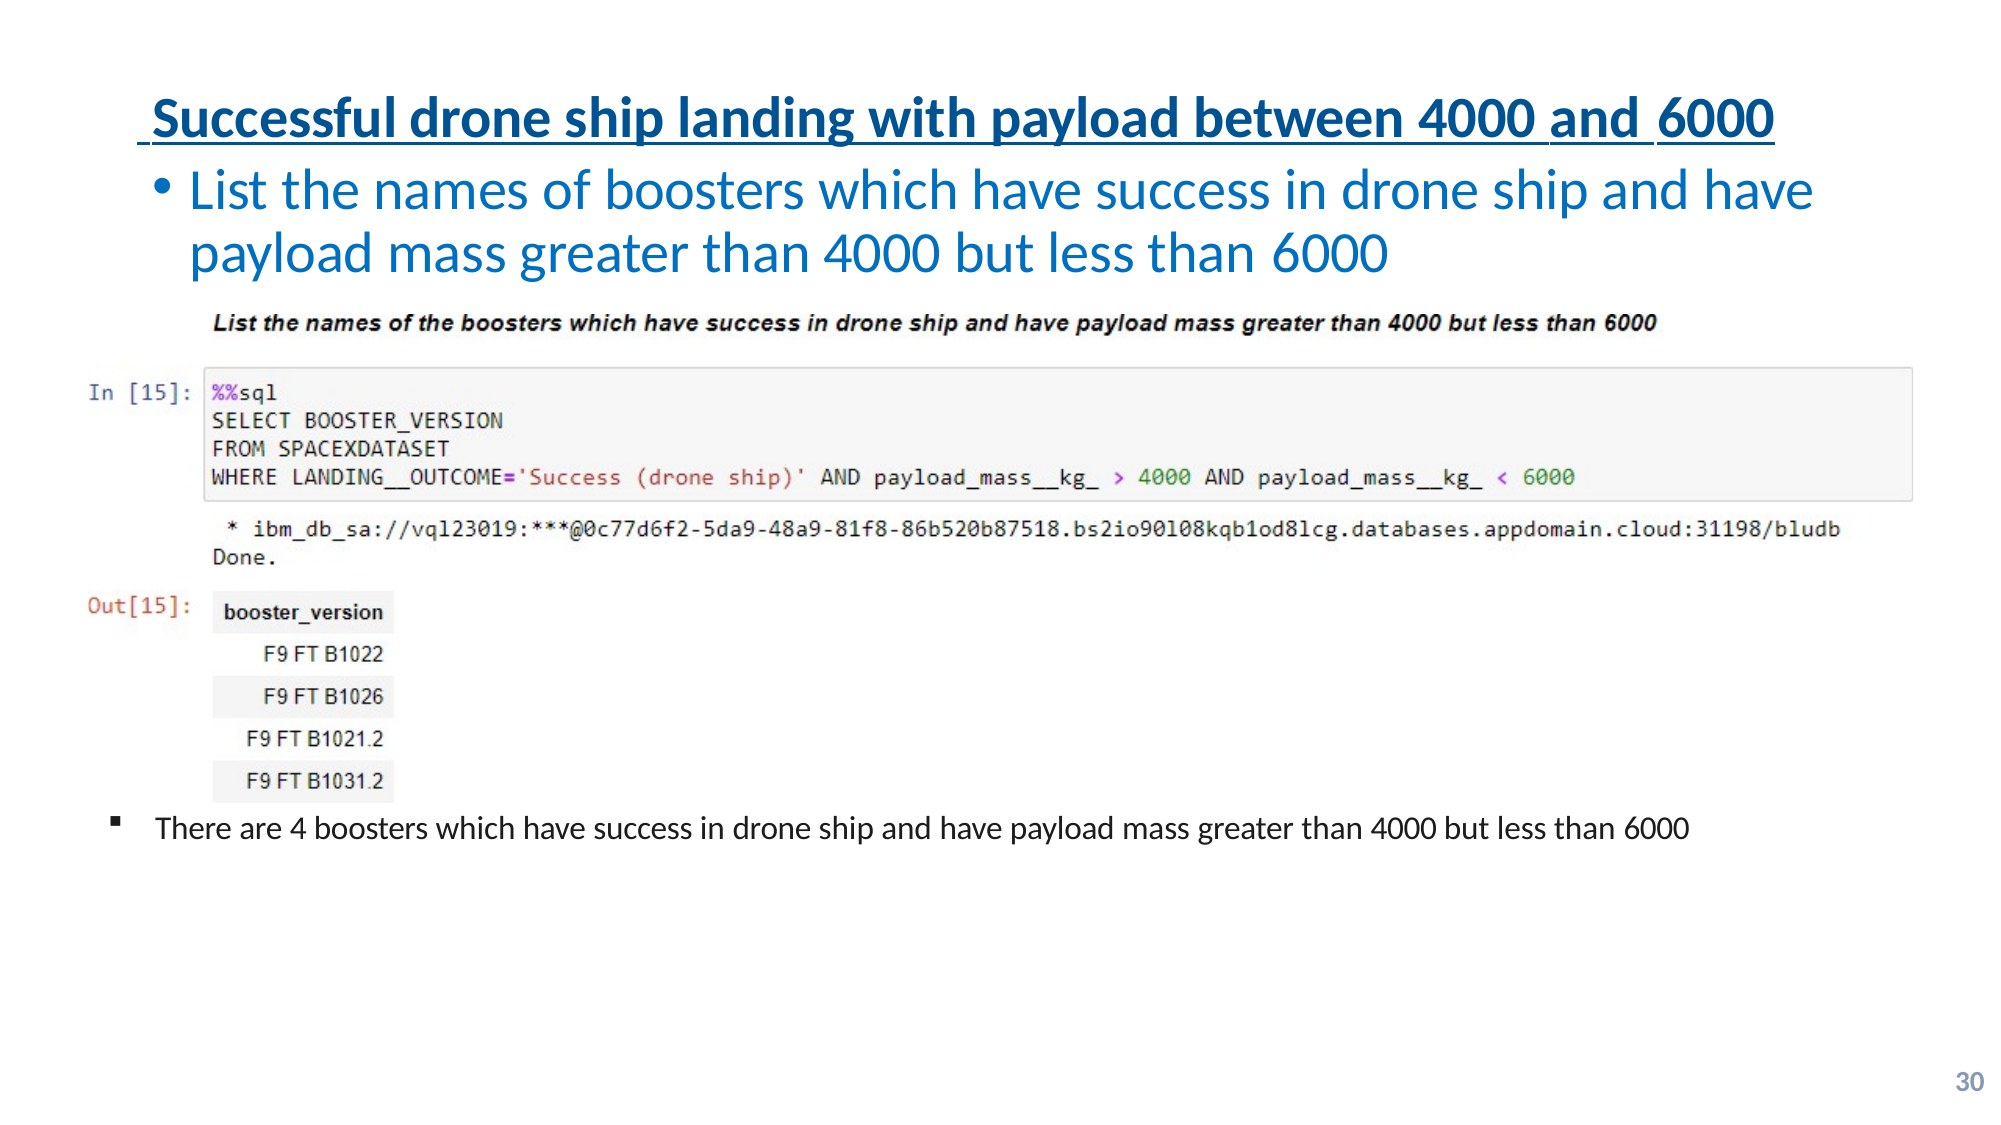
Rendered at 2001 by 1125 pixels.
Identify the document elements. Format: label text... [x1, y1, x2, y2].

title Successful drone ship landing with payload between 4000 and 6000 [134, 46, 1866, 268]
text_box [88, 314, 1914, 803]
text_box List the names of boosters which have success in drone ship and have payload mass greater than 4000 but less than 6000 [150, 147, 1835, 284]
slide_number 16 [1948, 1067, 1992, 1125]
text_box There are 4 boosters which have success in drone ship and have payload mass greater than 4000 but less than 6000 [105, 803, 1715, 846]
